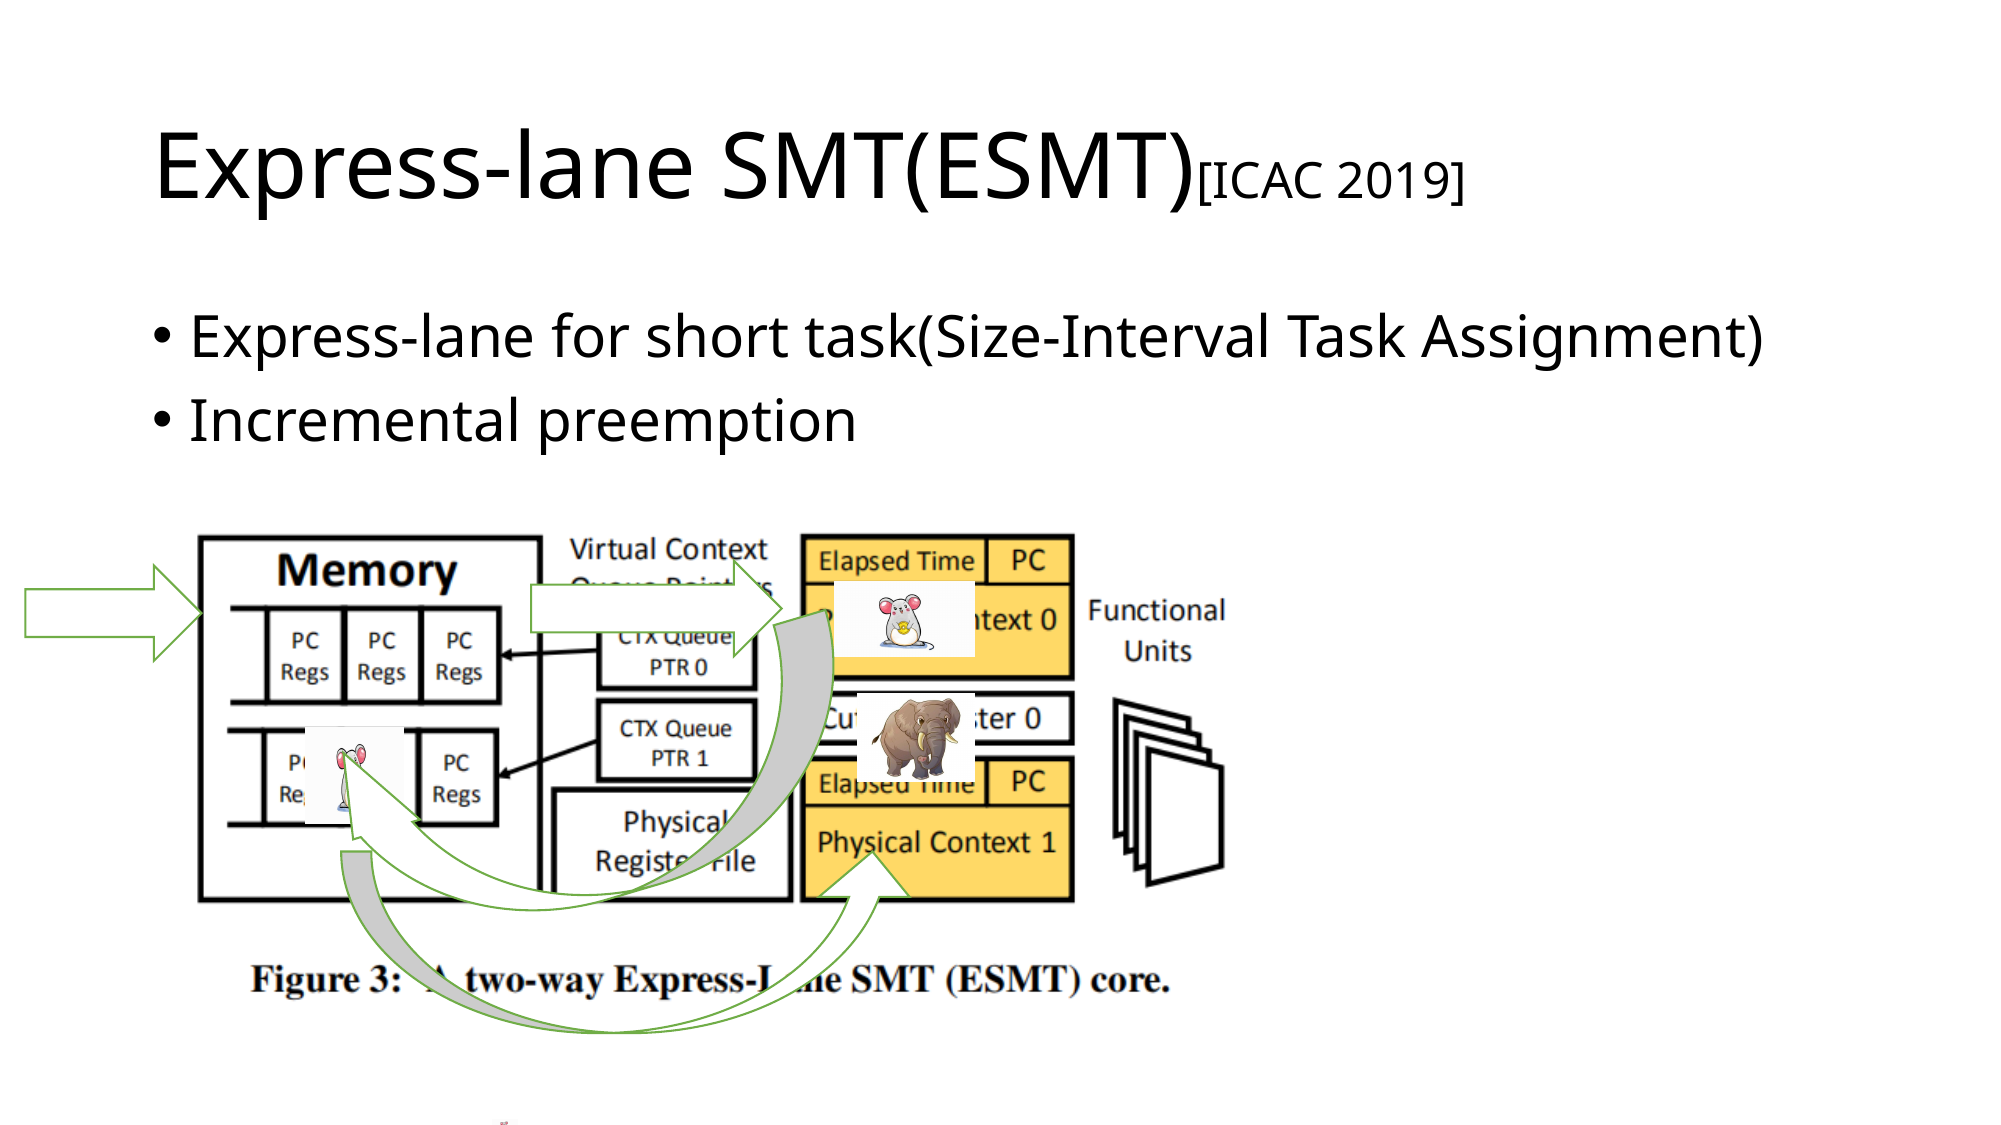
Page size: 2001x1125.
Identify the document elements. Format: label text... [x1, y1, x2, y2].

list Express-lane for short task(Size-Interval Task Assignment) Incremental preemption [137, 299, 1863, 1014]
title Express-lane SMT(ESMT)[ICAC 2019] [137, 59, 1863, 278]
picture [157, 470, 1258, 1014]
picture [492, 1119, 518, 1125]
text_box [24, 562, 157, 664]
text_box [480, 1014, 748, 1035]
